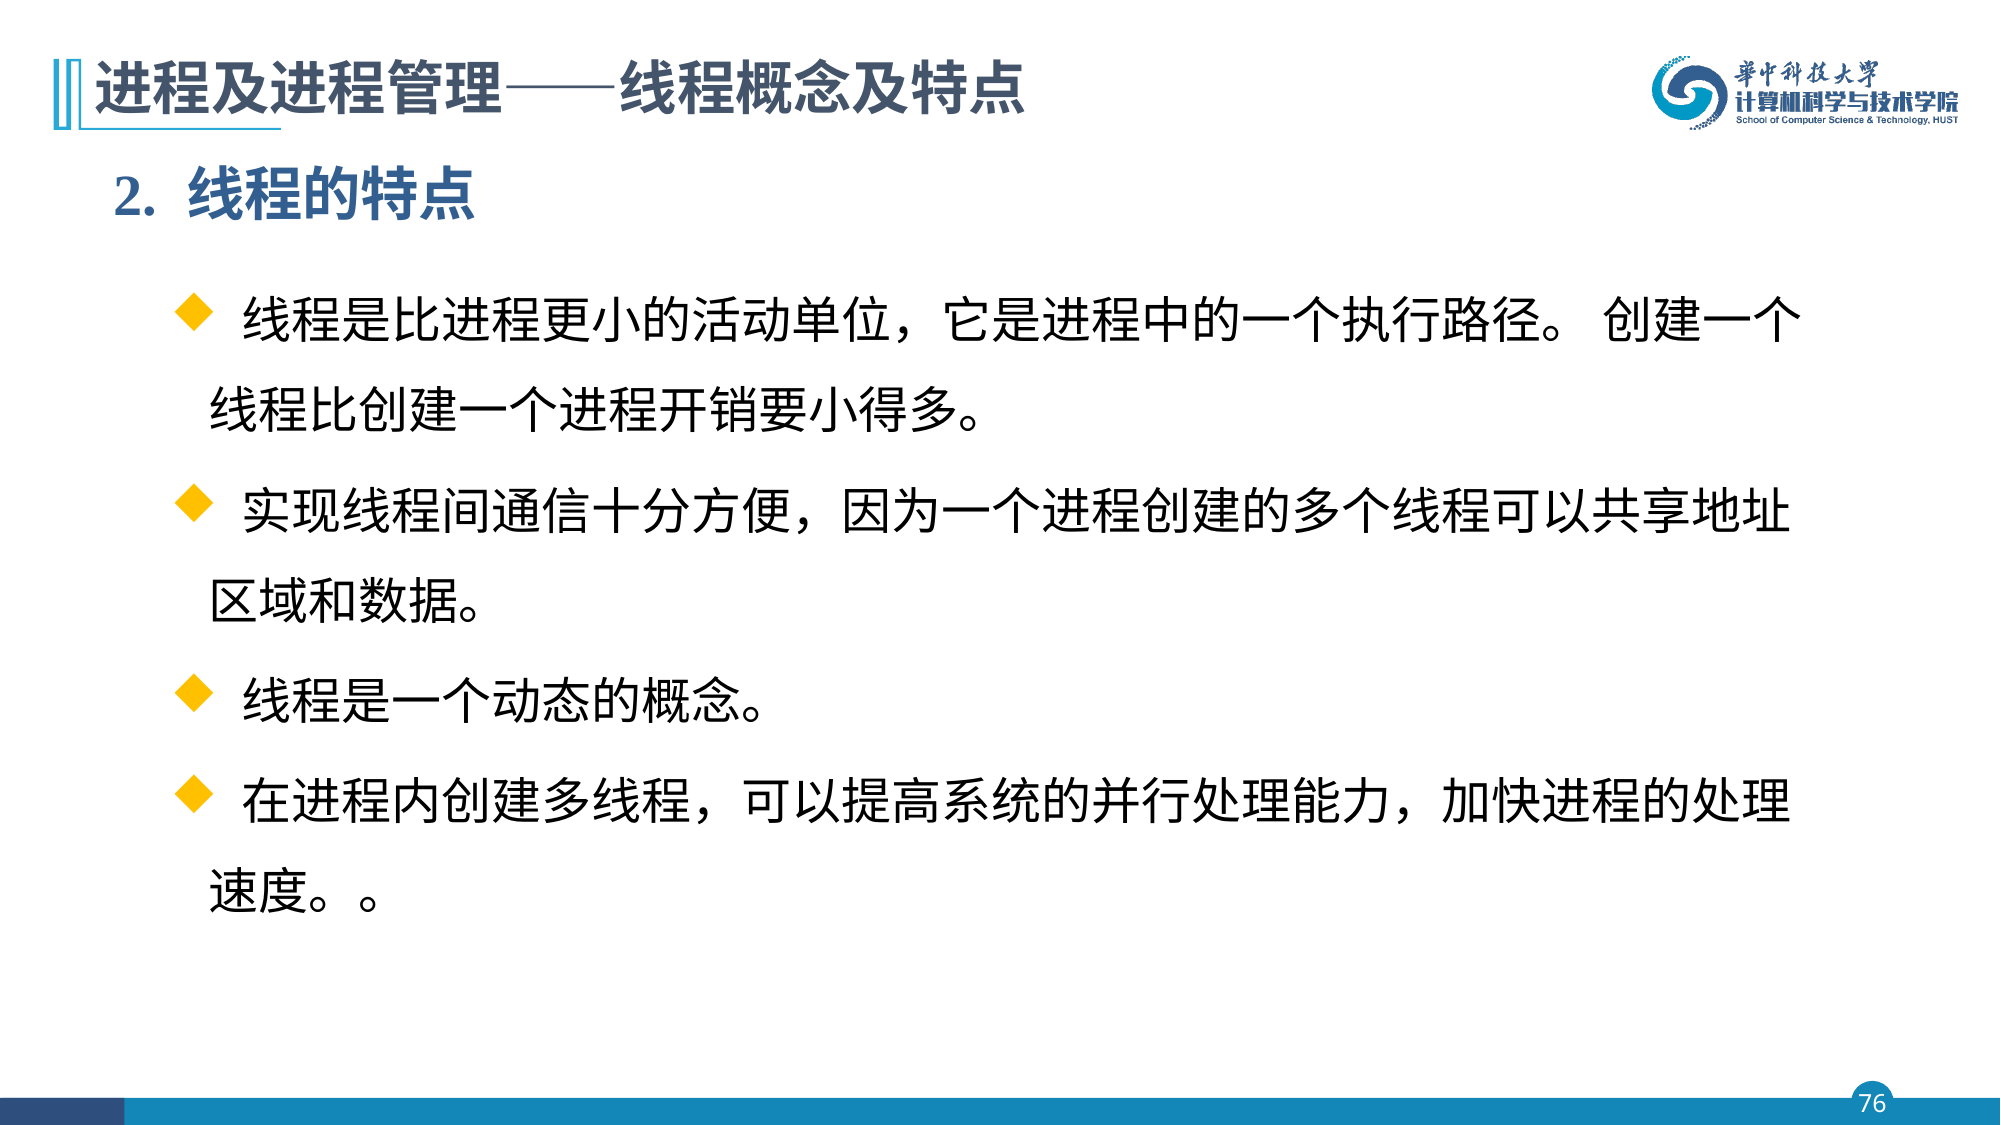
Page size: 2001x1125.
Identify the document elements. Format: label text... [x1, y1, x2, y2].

title 进程及进程管理——线程概念及特点 [80, 51, 1653, 137]
text_box 线程是比进程更小的活动单位，它是进程中的一个执行路径。 创建一个线程比创建一个进程开销要小得多。 实现线程间通信十分方便，因为一个进程创建的多个线程可以共享地址区域和数据。 线程是一个动态的概念。 在进程内创建多线程，可以提高系统的并行处理能力，加快进程的处理速度。。 [130, 251, 1827, 1021]
picture [1653, 56, 1678, 79]
picture [1653, 56, 1958, 130]
text_box 2. 线程的特点 [98, 136, 1464, 235]
